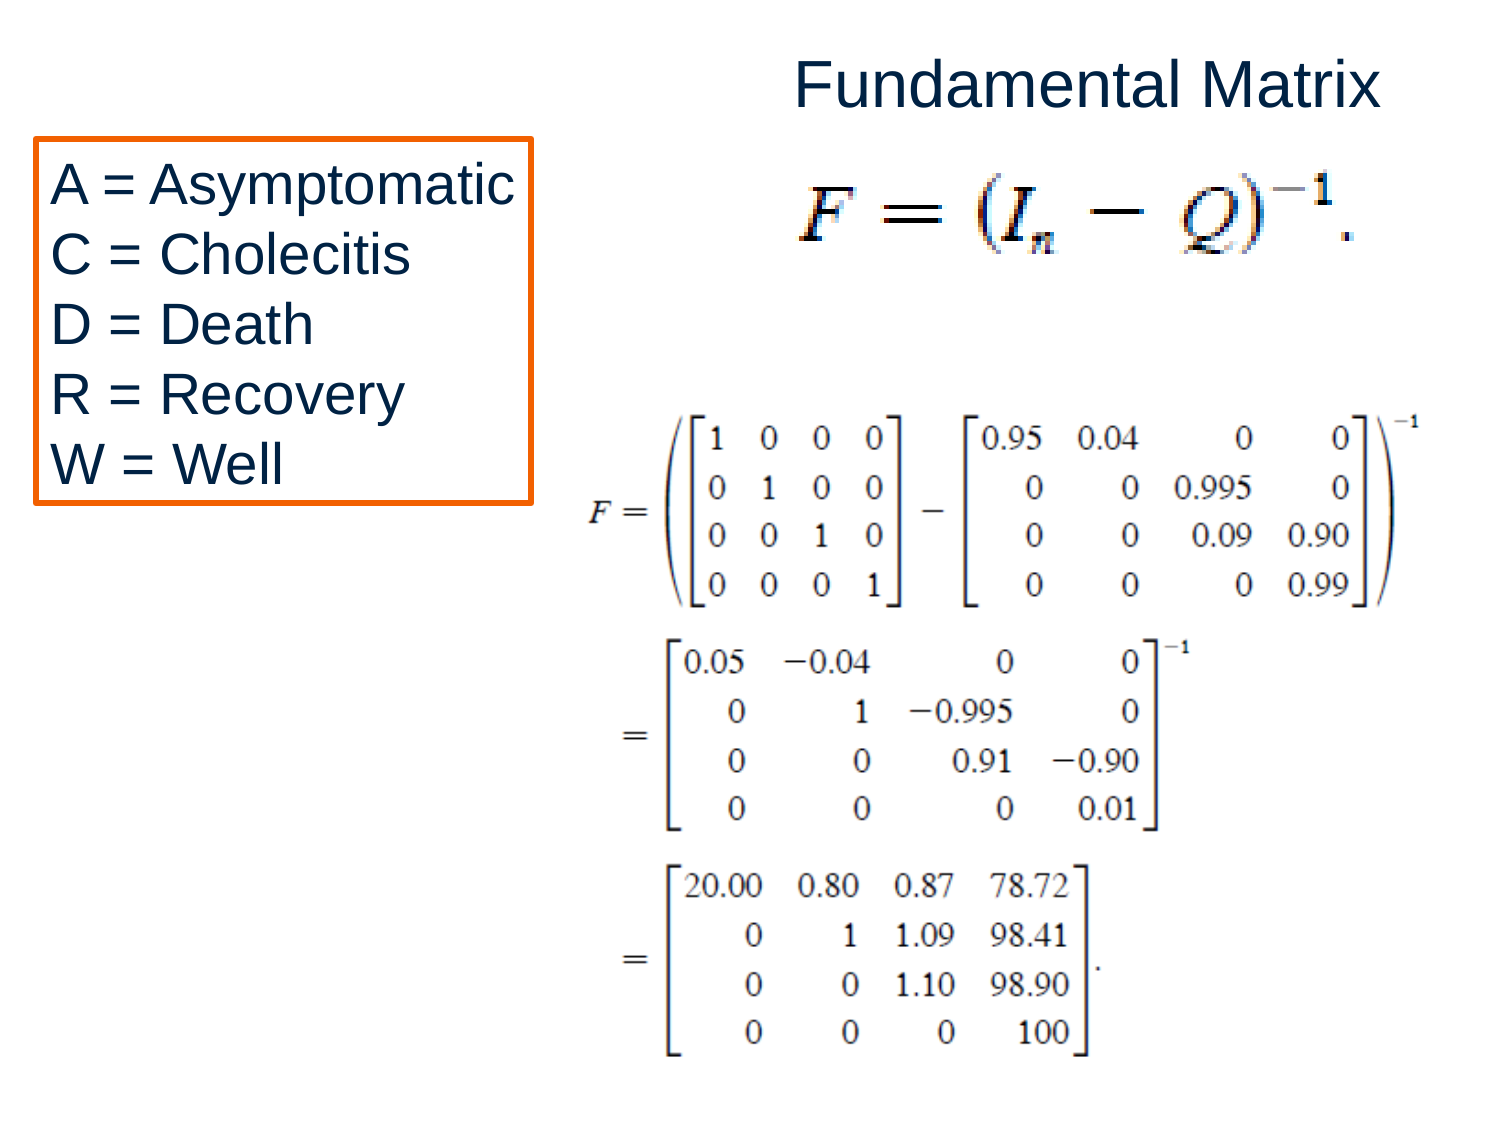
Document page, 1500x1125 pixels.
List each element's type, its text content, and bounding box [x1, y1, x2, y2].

text_box A = Asymptomatic C = Cholecitis D = Death R = Recovery W = Well [35, 138, 532, 504]
text_box Fundamental Matrix [779, 33, 1463, 129]
picture [746, 138, 1435, 296]
picture [563, 394, 1435, 1079]
